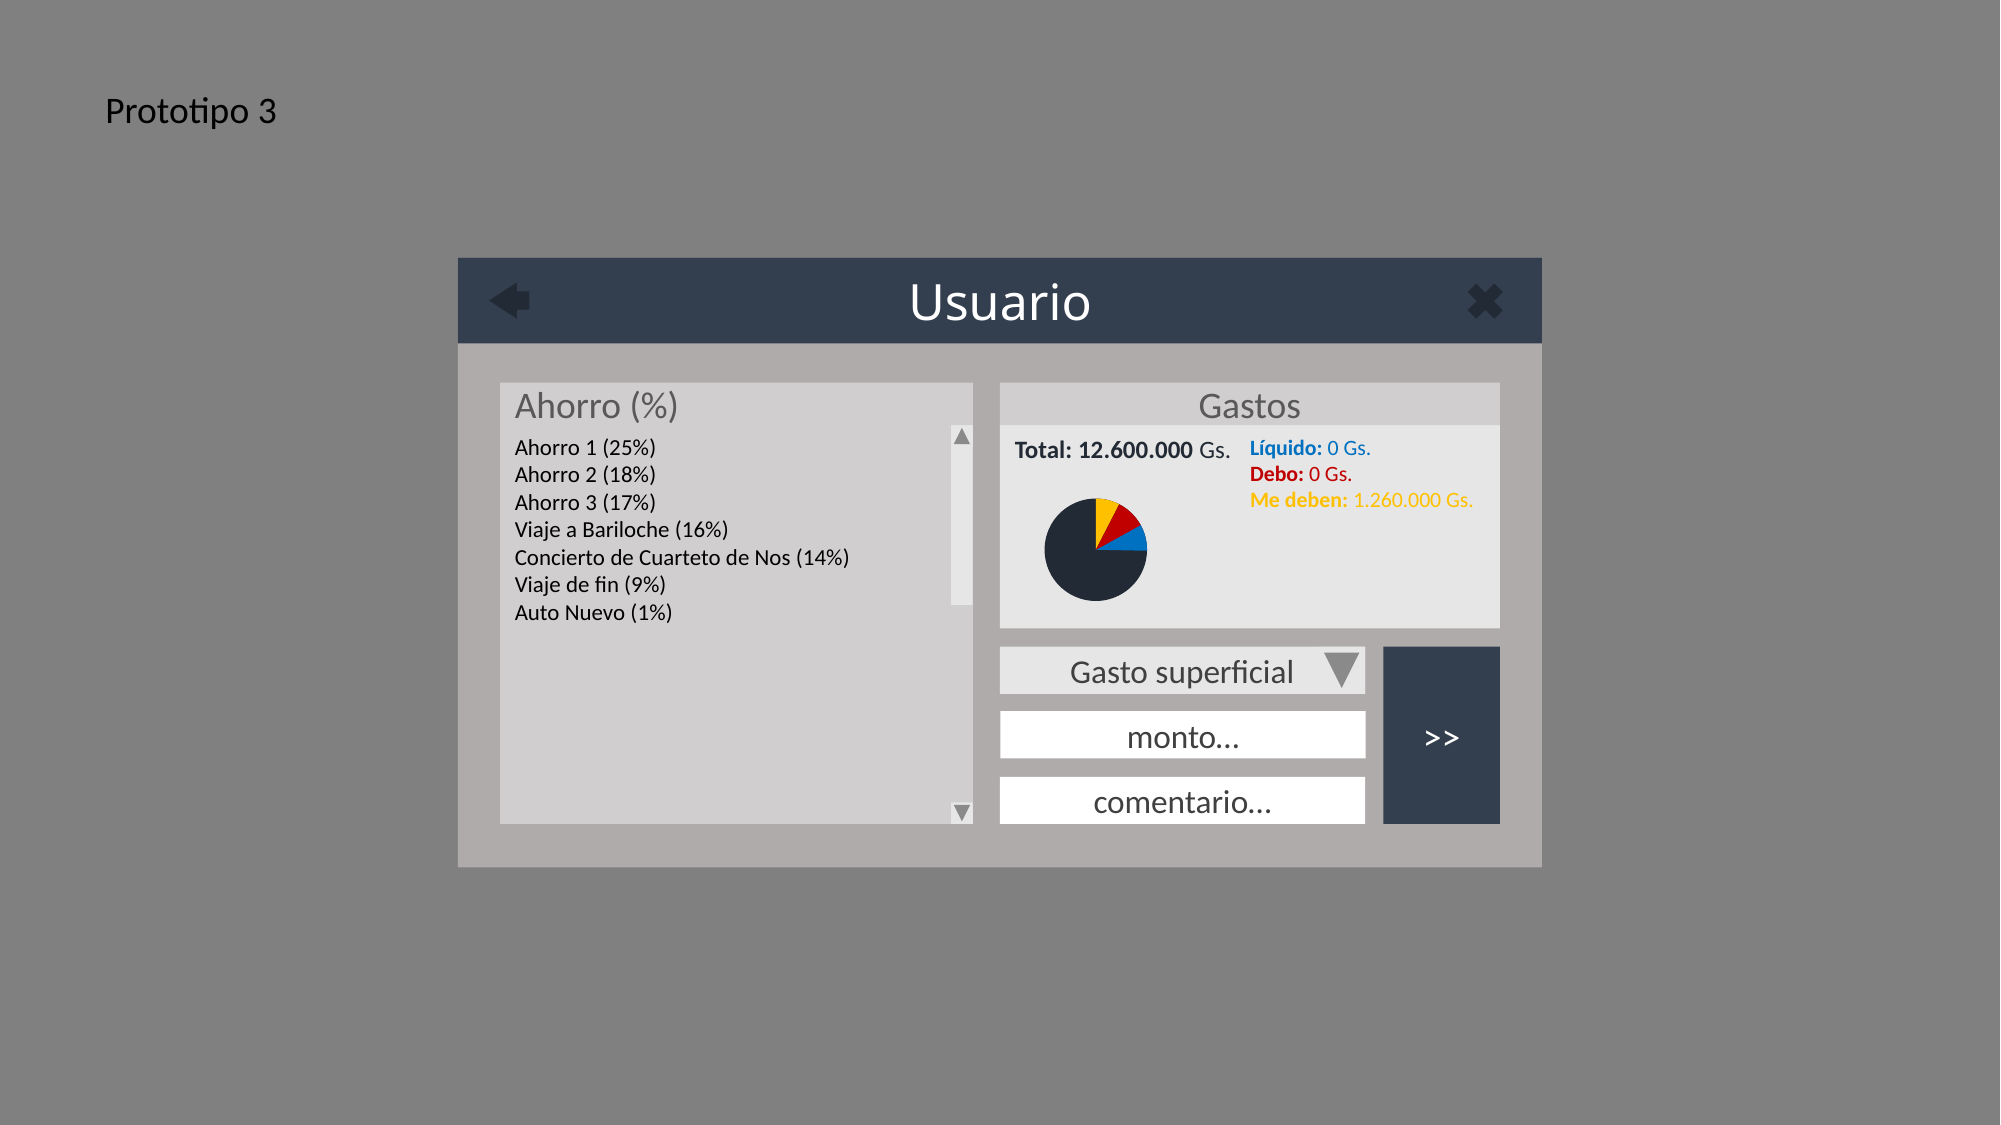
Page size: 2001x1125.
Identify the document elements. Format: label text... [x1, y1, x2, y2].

text_box Usuario [457, 257, 1543, 344]
text_box [1317, 646, 1366, 695]
text_box Total: 12.600.000 Gs. Líquido: 0 Gs. Debo: 0 Gs. Me deben: 1.260.000 Gs. [999, 426, 1501, 629]
text_box Prototipo 3 [90, 78, 292, 139]
text_box comentario… [999, 776, 1366, 825]
text_box [1093, 502, 1143, 553]
text_box Ahorro 1 (25%) Ahorro 2 (18%) Ahorro 3 (17%) Viaje a Bariloche (16%) Concierto de Cuarteto de Nos (14%) Viaje de fin (9%) Auto Nuevo (1%) [499, 426, 974, 825]
text_box [1043, 497, 1149, 603]
text_box [950, 426, 974, 448]
text_box [1094, 497, 1118, 548]
text_box Gasto superficial [999, 646, 1317, 695]
text_box monto… [999, 710, 1367, 759]
text_box Gastos [999, 382, 1501, 426]
text_box Ahorro (%) [499, 382, 974, 426]
text_box >> [1382, 646, 1501, 825]
text_box [487, 280, 531, 321]
text_box [950, 448, 974, 606]
text_box [1466, 282, 1505, 321]
text_box [950, 801, 974, 825]
text_box [457, 344, 1543, 868]
text_box [1098, 526, 1149, 552]
